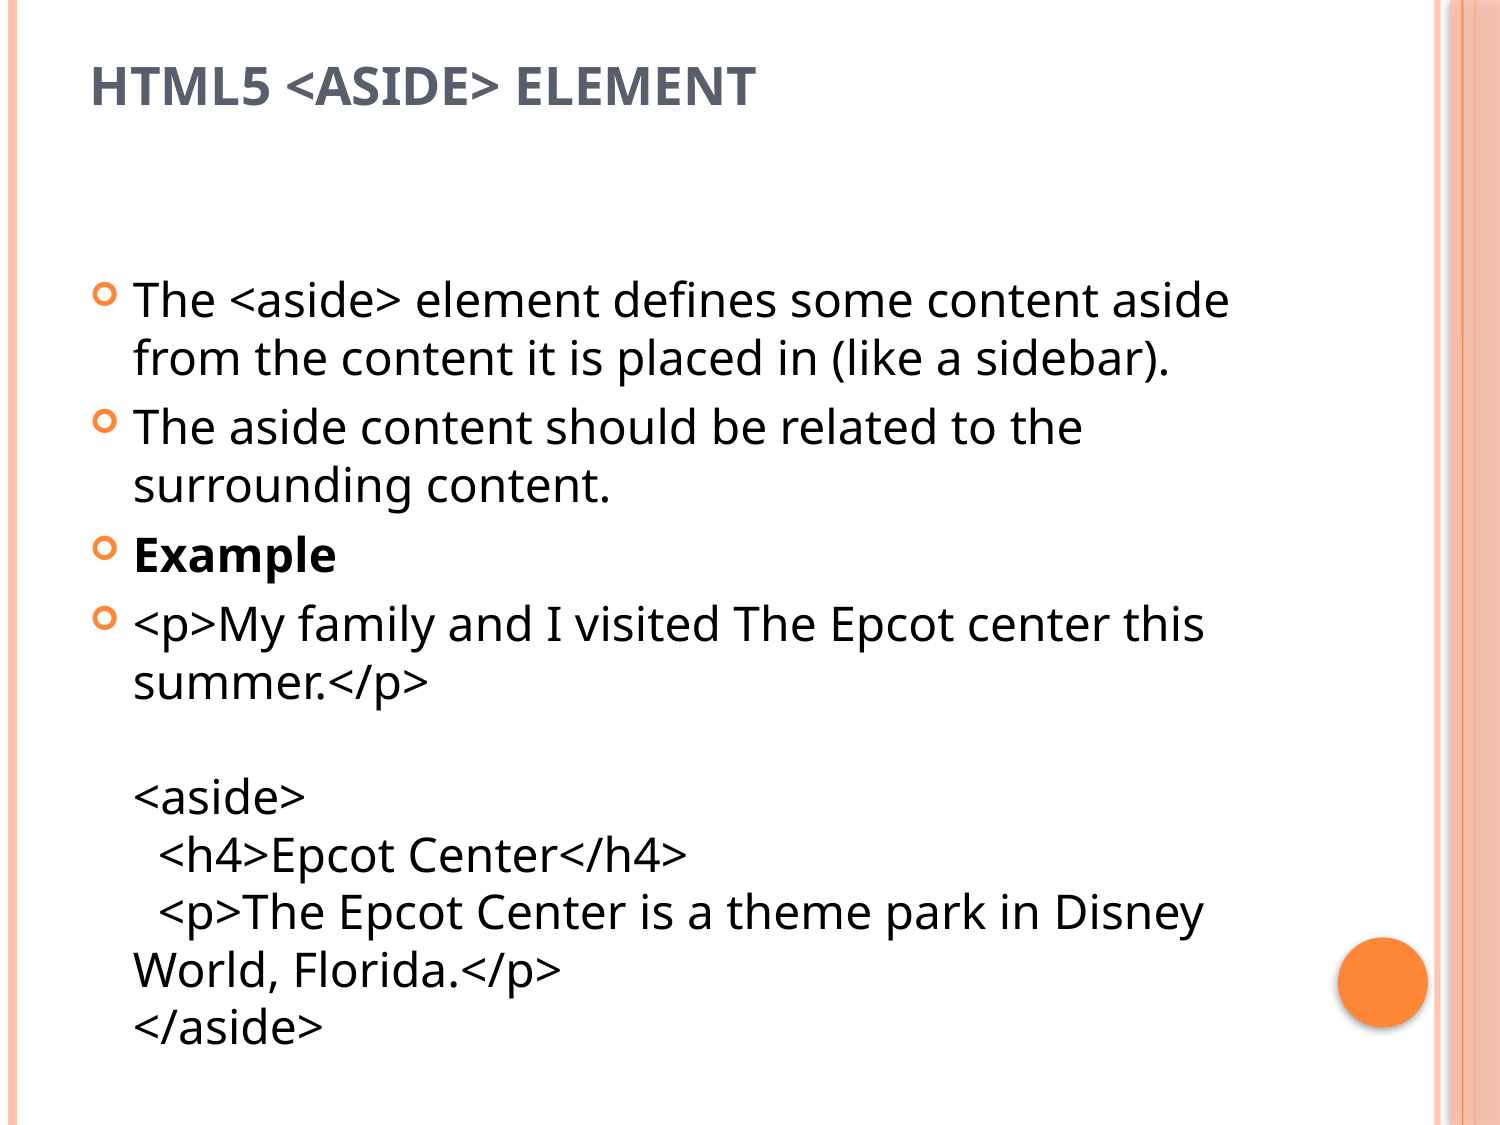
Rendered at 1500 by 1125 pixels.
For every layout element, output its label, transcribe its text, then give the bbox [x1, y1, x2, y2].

list The <aside> element defines some content aside from the content it is placed in (like a sidebar). The aside content should be related to the surrounding content. Example <p>My family and I visited The Epcot center this summer.</p> <aside> <h4>Epcot Center</h4> <p>The Epcot Center is a theme park in Disney World, Florida.</p> </aside> [75, 262, 1300, 1062]
title HTML5 <aside> Element [75, 45, 1300, 188]
